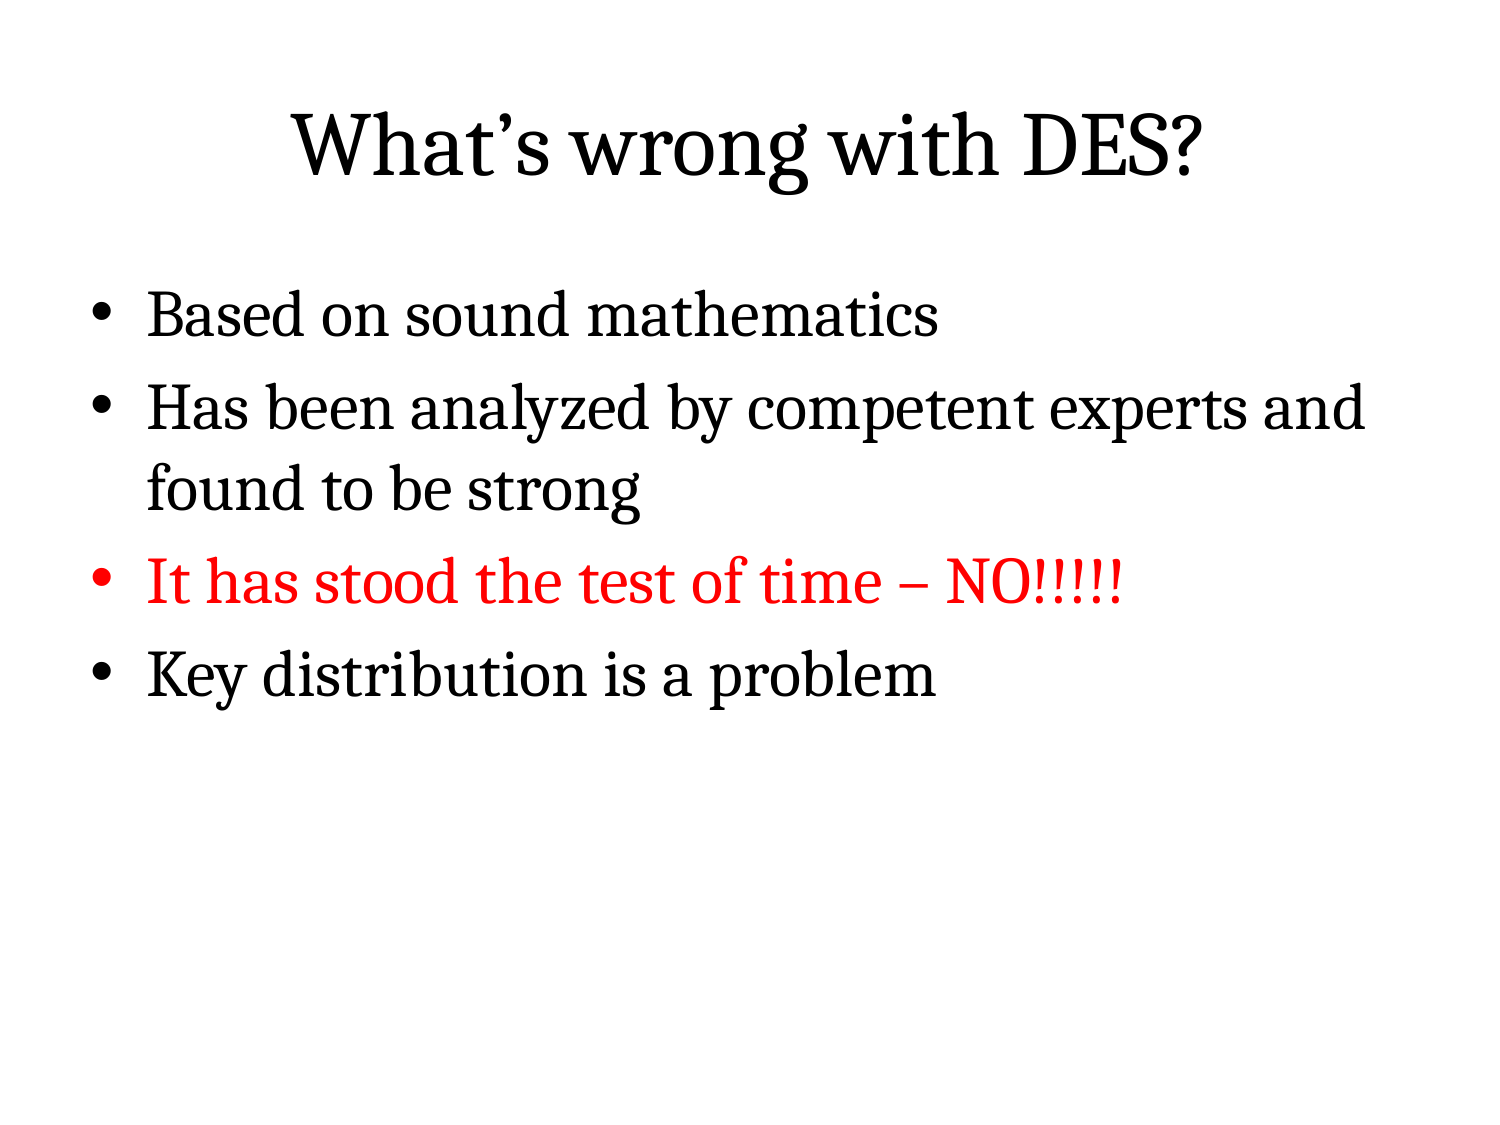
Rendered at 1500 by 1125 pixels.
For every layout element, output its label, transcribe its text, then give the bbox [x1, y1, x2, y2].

list Based on sound mathematics Has been analyzed by competent experts and found to be strong It has stood the test of time – NO!!!!! Key distribution is a problem [75, 262, 1425, 1005]
title What’s wrong with DES? [75, 45, 1425, 233]
